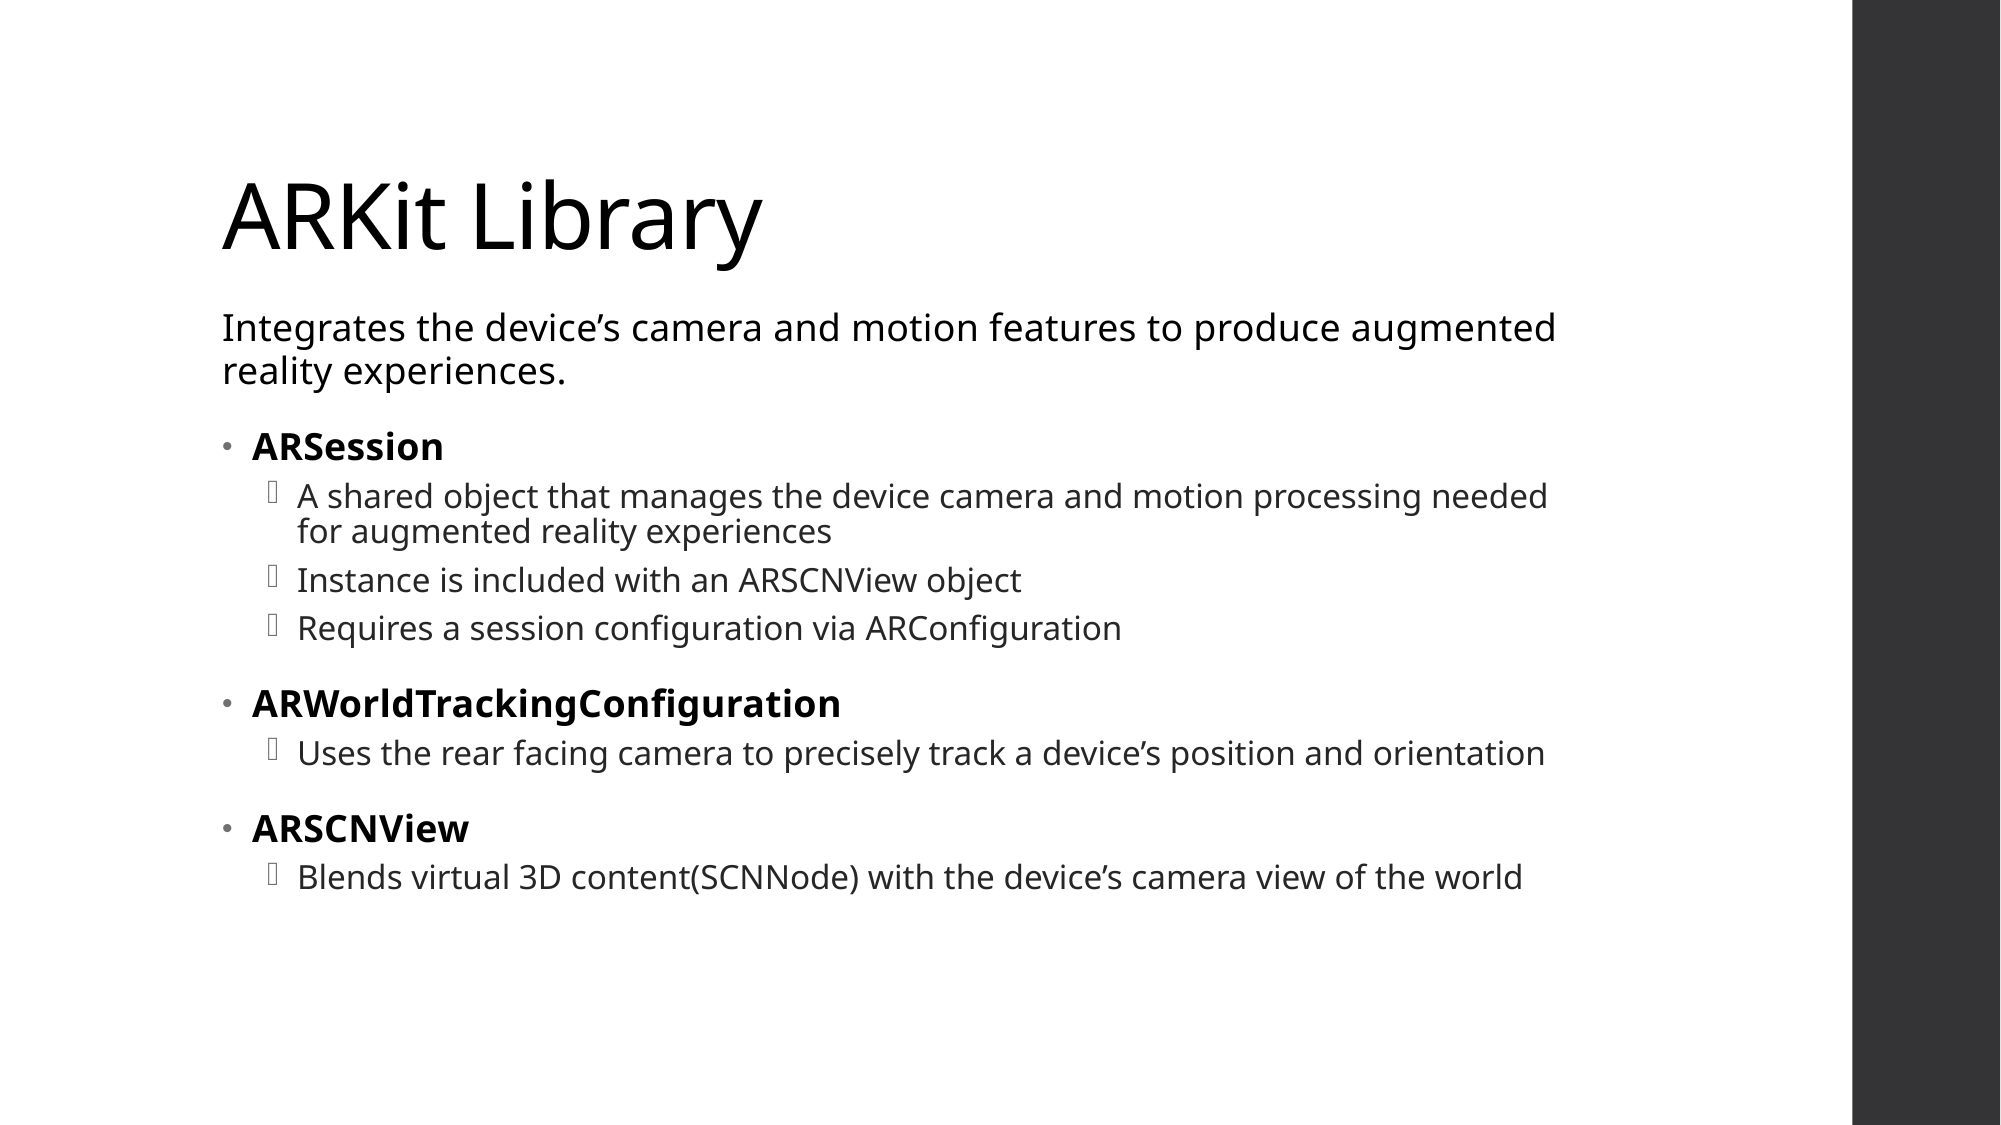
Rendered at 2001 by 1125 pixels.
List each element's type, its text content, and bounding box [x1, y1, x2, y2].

title ARKit Library [206, 60, 1797, 278]
list Integrates the device’s camera and motion features to produce augmented reality experiences. ARSession A shared object that manages the device camera and motion processing needed for augmented reality experiences Instance is included with an ARSCNView object Requires a session configuration via ARConfiguration ARWorldTrackingConfiguration Uses the rear facing camera to precisely track a device’s position and orientation ARSCNView Blends virtual 3D content(SCNNode) with the device’s camera view of the world [206, 299, 1617, 1014]
